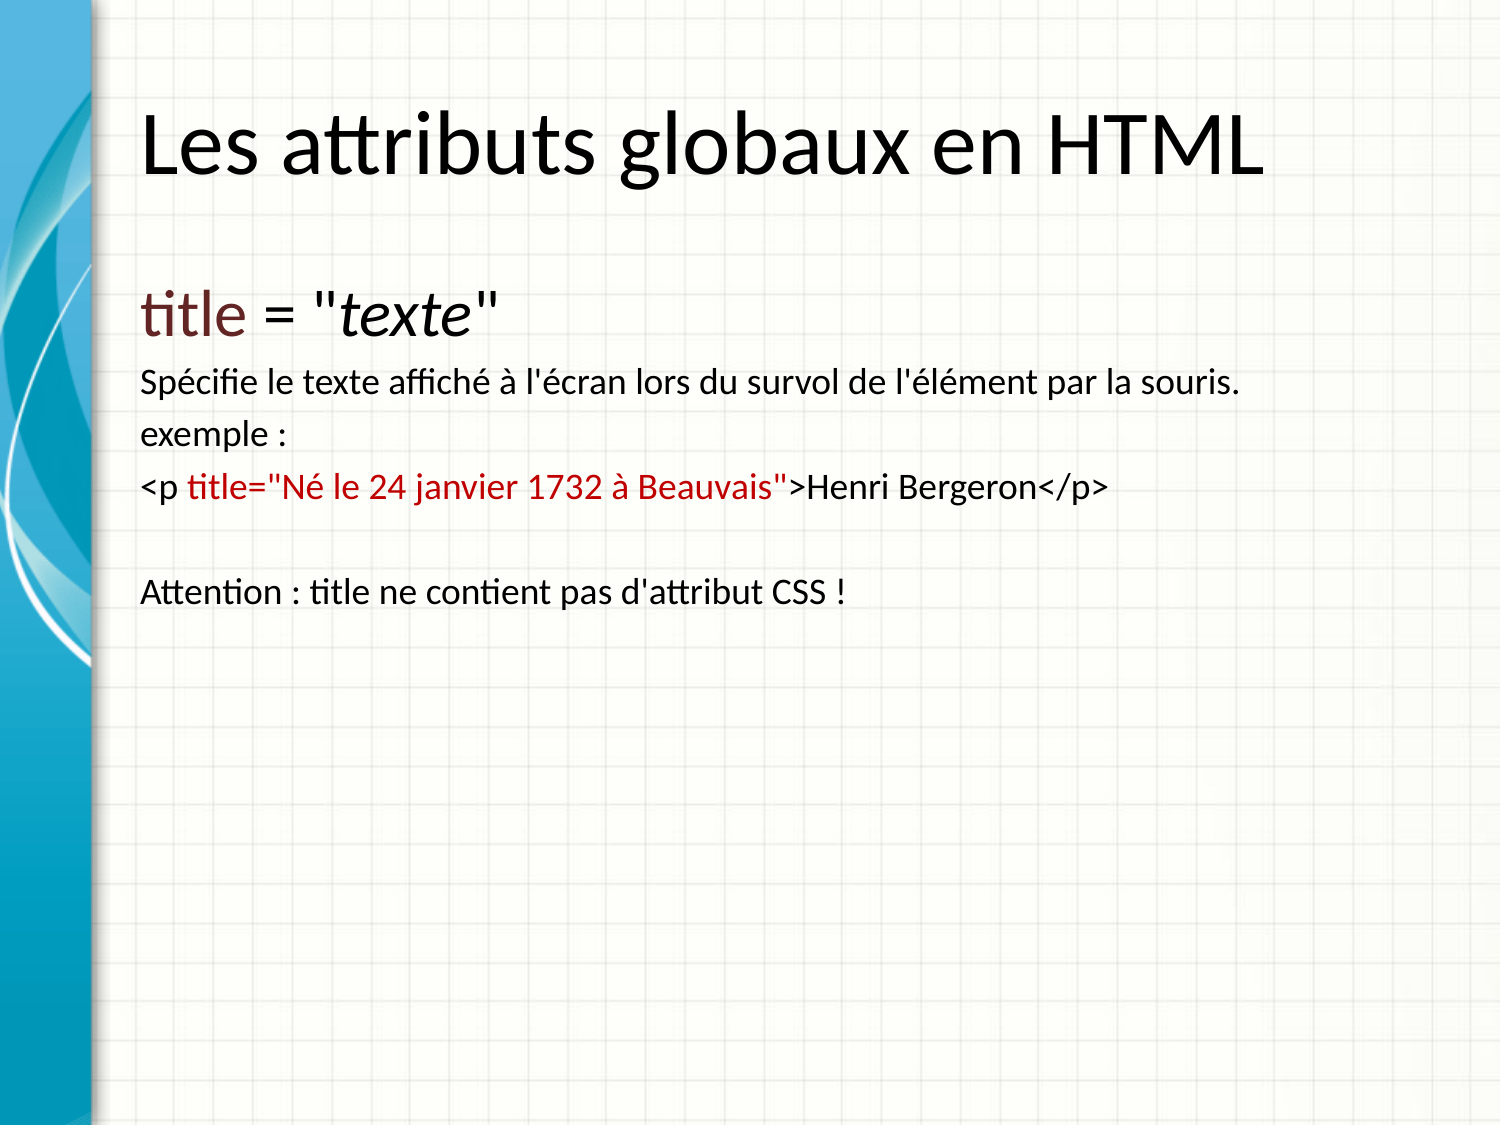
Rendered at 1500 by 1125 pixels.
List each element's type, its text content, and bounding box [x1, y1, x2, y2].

picture [0, 0, 1500, 1125]
title Les attributs globaux en HTML [125, 44, 1450, 232]
list title = "texte" Spécifie le texte affiché à l'écran lors du survol de l'élément par la souris. exemple : <p title="Né le 24 janvier 1732 à Beauvais">Henri Bergeron</p> Attention : title ne contient pas d'attribut CSS ! [125, 261, 1450, 967]
